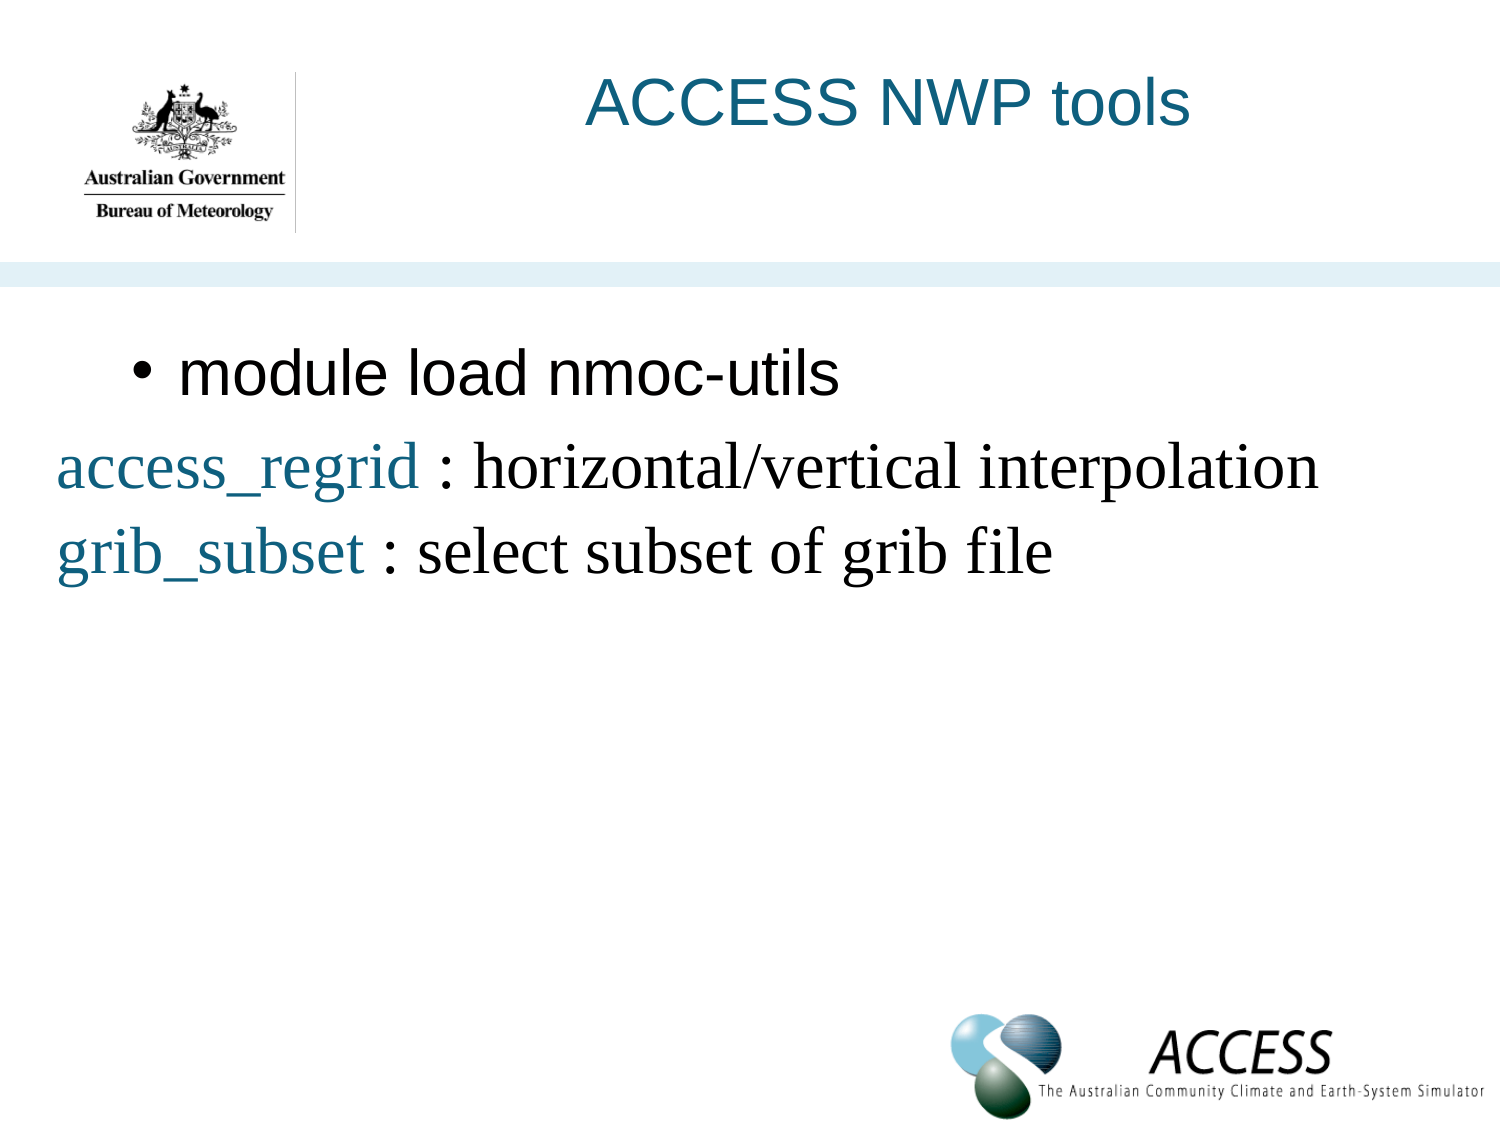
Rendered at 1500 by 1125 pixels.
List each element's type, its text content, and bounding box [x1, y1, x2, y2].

list module load nmoc-utils access_regrid : horizontal/vertical interpolation grib_subset : select subset of grib file [41, 322, 1459, 1010]
picture [939, 1009, 1500, 1125]
picture [0, 262, 1500, 287]
title ACCESS NWP tools [315, 45, 1463, 233]
picture [75, 72, 296, 233]
